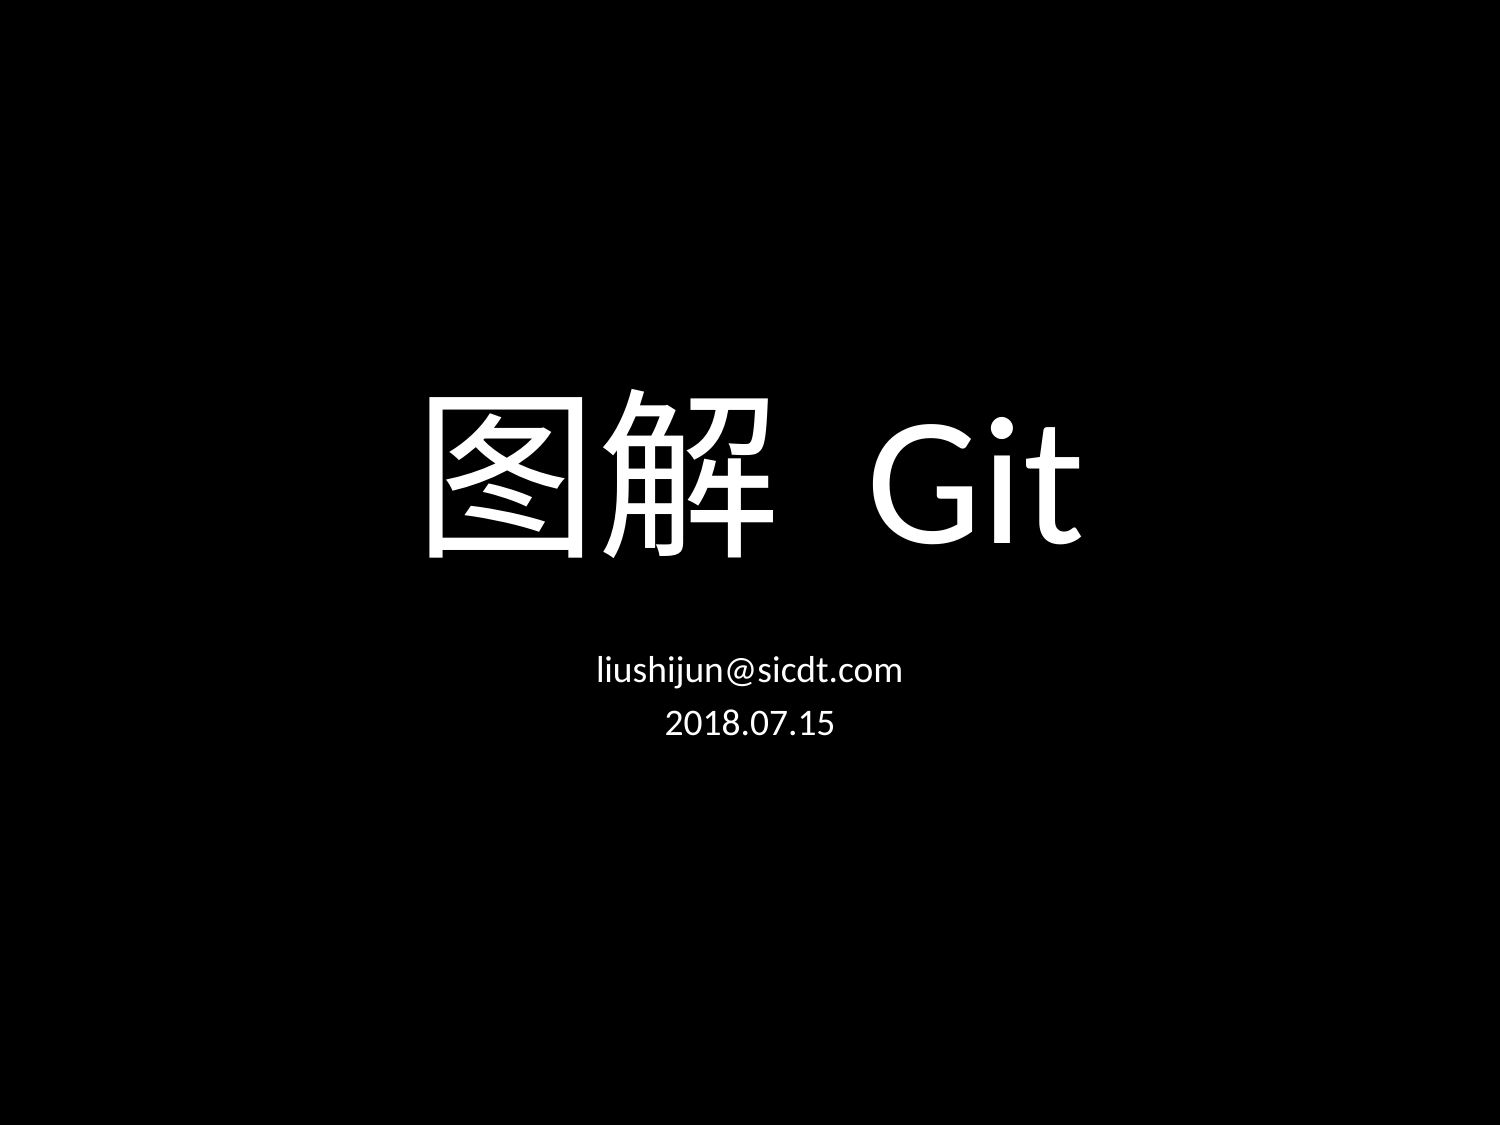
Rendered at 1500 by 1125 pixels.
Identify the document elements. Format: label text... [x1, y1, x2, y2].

subtitle liushijun@sicdt.com 2018.07.15 [225, 637, 1275, 925]
title 图解 Git [112, 349, 1388, 591]
